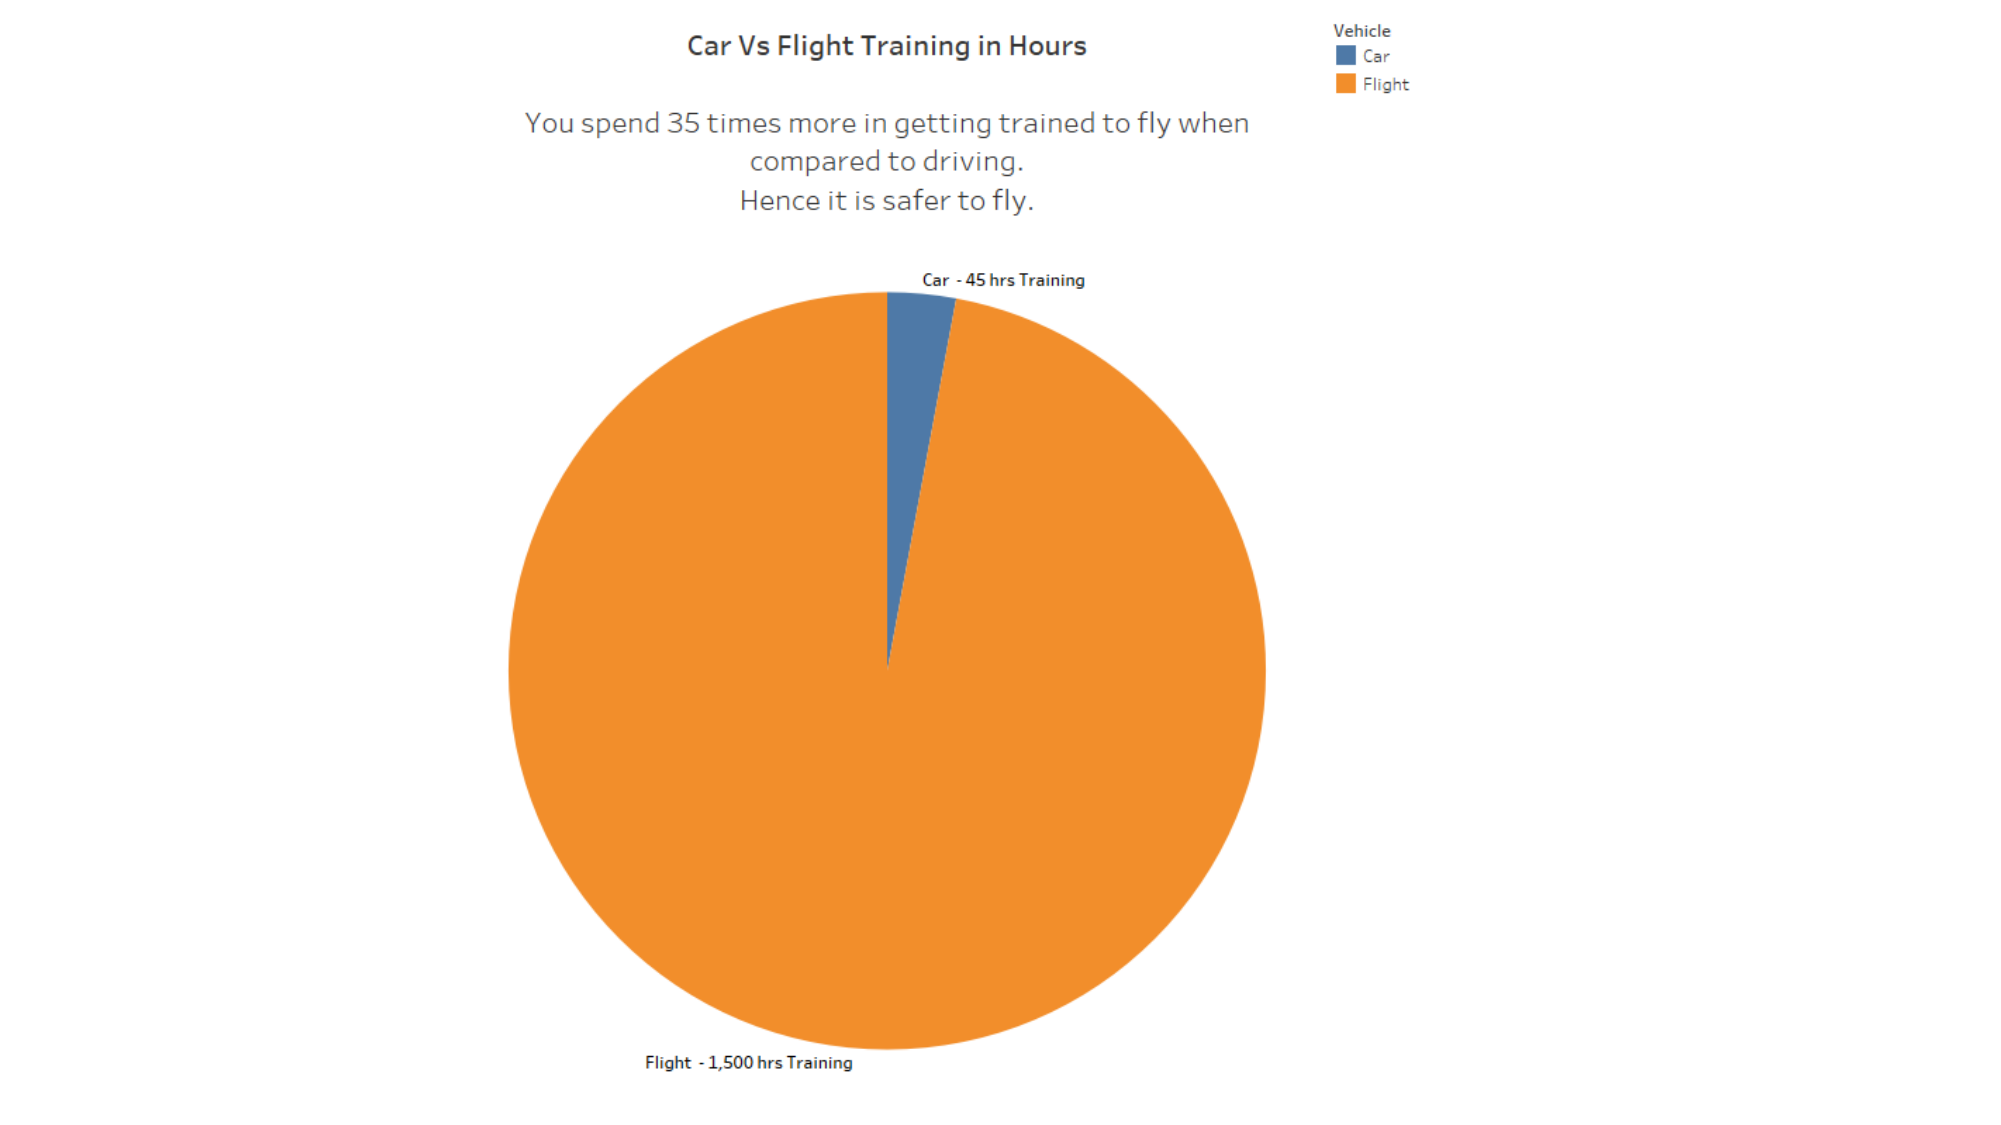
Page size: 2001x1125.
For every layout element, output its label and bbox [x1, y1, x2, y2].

picture [437, 0, 1563, 1125]
